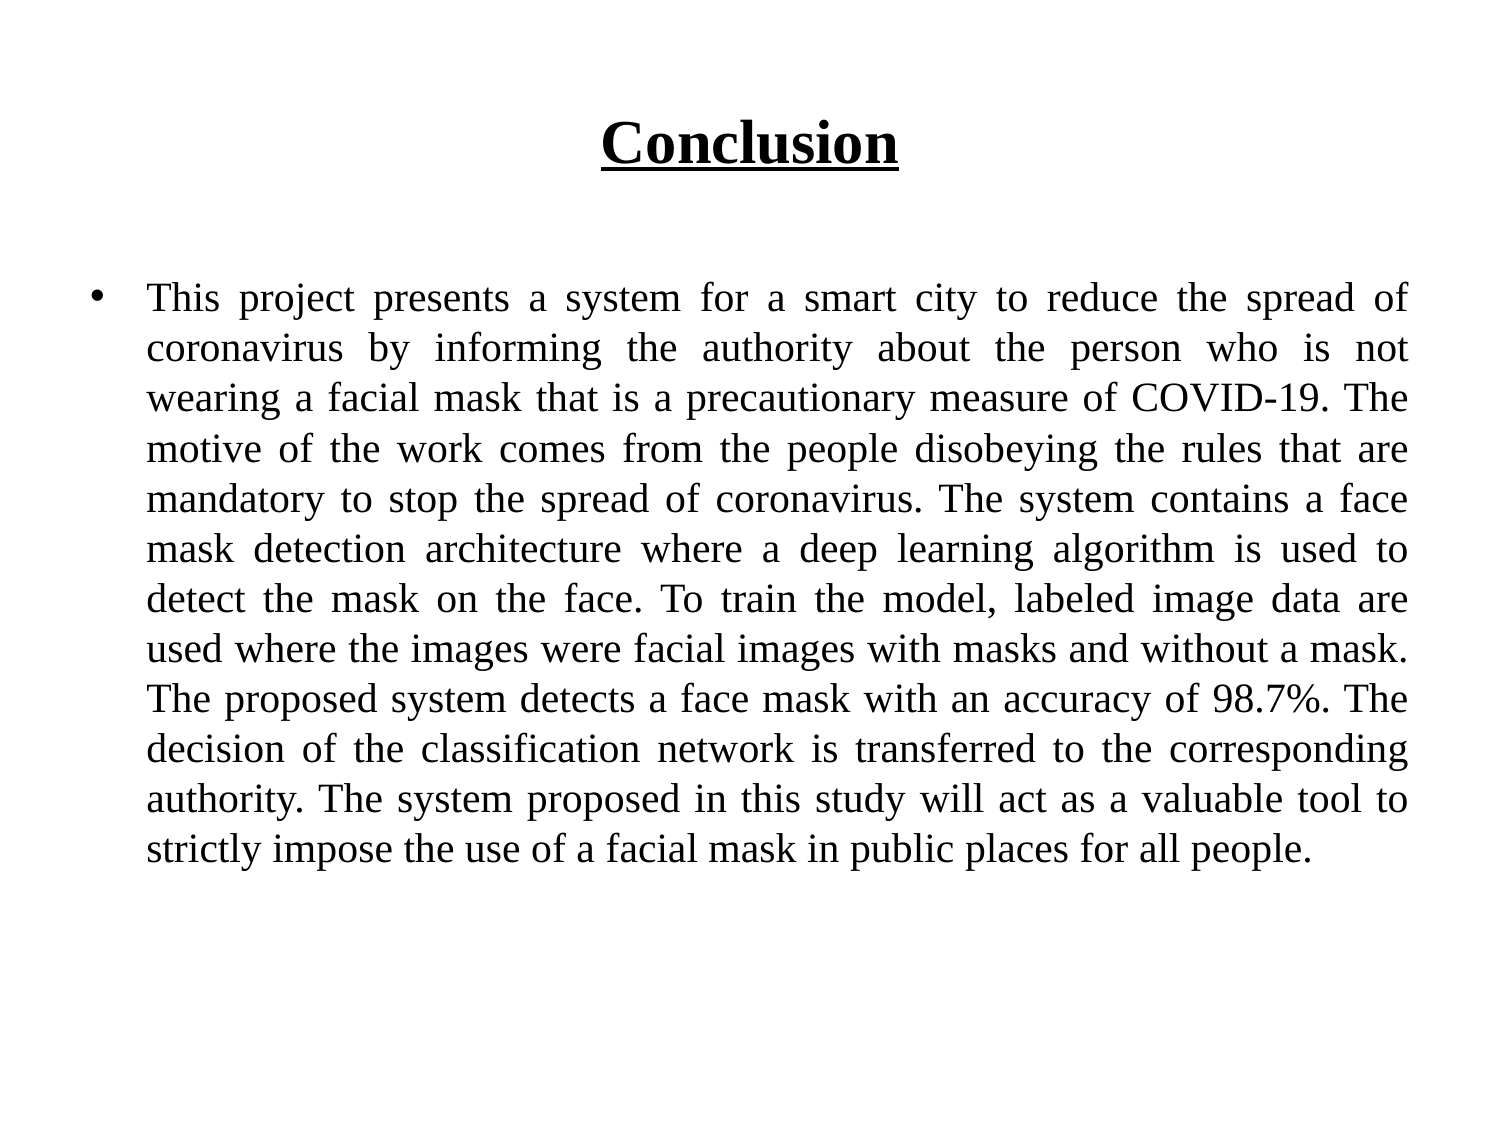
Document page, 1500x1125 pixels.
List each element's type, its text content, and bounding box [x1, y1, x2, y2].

list This project presents a system for a smart city to reduce the spread of coronavirus by informing the authority about the person who is not wearing a facial mask that is a precautionary measure of COVID-19. The motive of the work comes from the people disobeying the rules that are mandatory to stop the spread of coronavirus. The system contains a face mask detection architecture where a deep learning algorithm is used to detect the mask on the face. To train the model, labeled image data are used where the images were facial images with masks and without a mask. The proposed system detects a face mask with an accuracy of 98.7%. The decision of the classification network is transferred to the corresponding authority. The system proposed in this study will act as a valuable tool to strictly impose the use of a facial mask in public places for all people. [75, 262, 1425, 1005]
title Conclusion [75, 45, 1425, 233]
